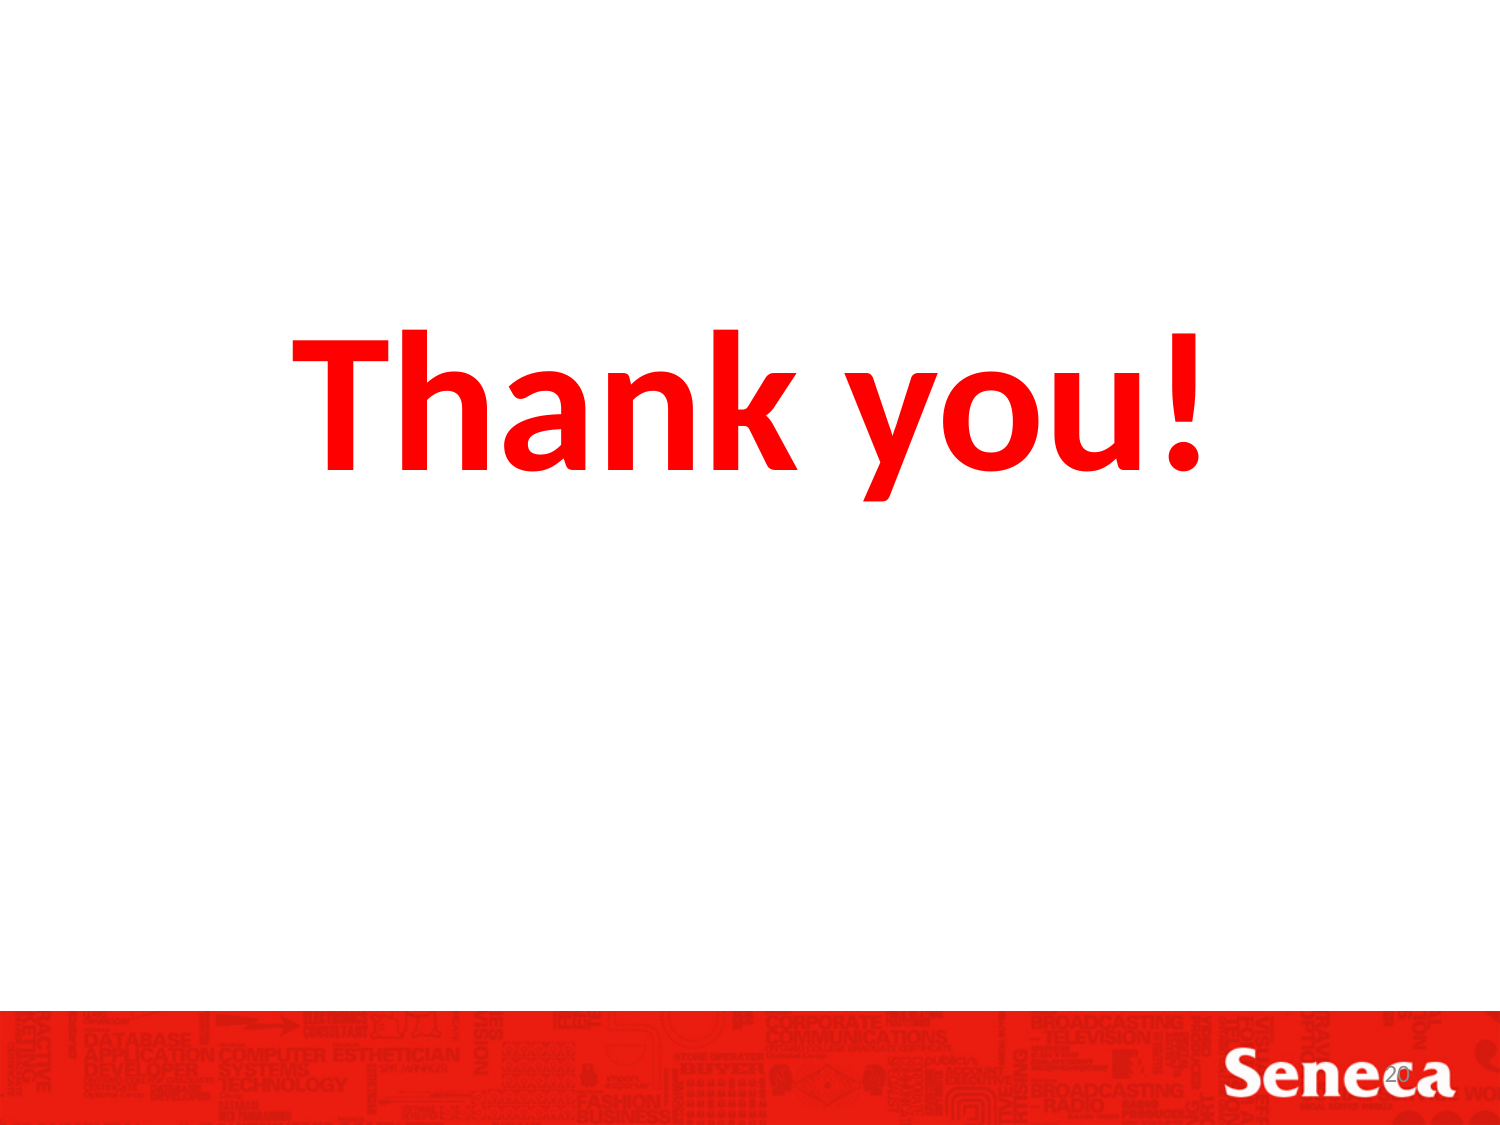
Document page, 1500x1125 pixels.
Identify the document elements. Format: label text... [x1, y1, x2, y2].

list Thank you! [112, 262, 1397, 746]
picture [0, 1011, 1500, 1125]
slide_number 20 [1074, 1042, 1425, 1103]
